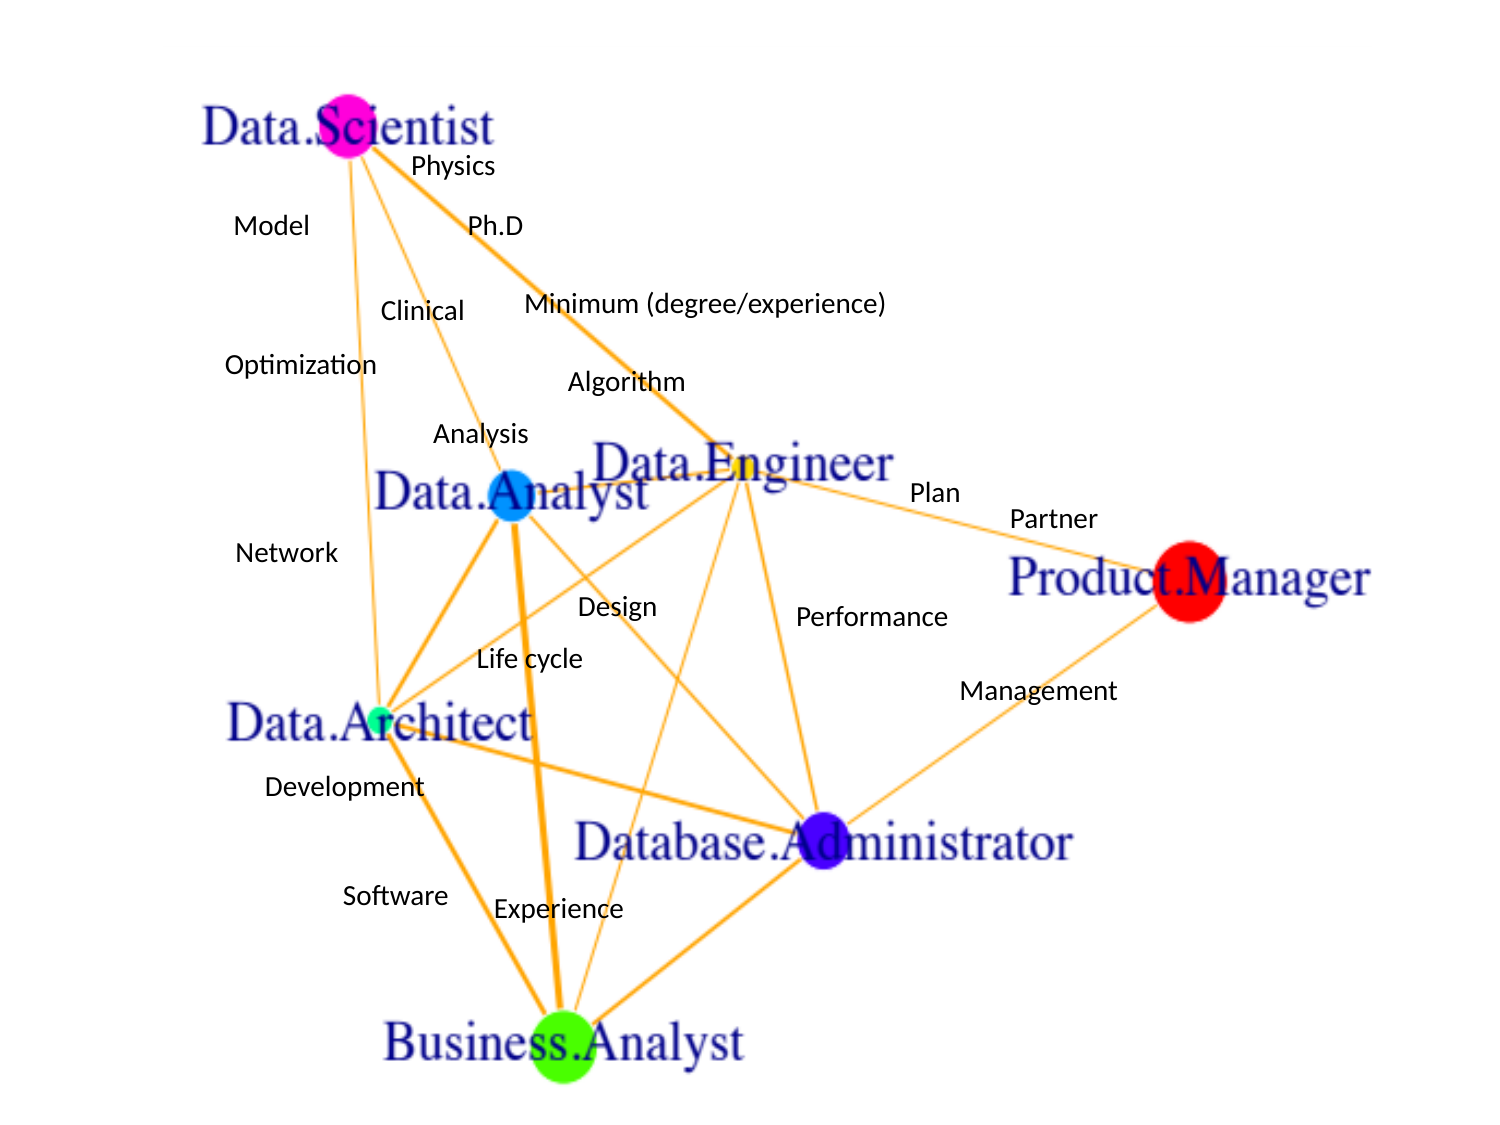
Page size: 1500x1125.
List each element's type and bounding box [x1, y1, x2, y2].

text_box [163, 44, 1372, 1125]
